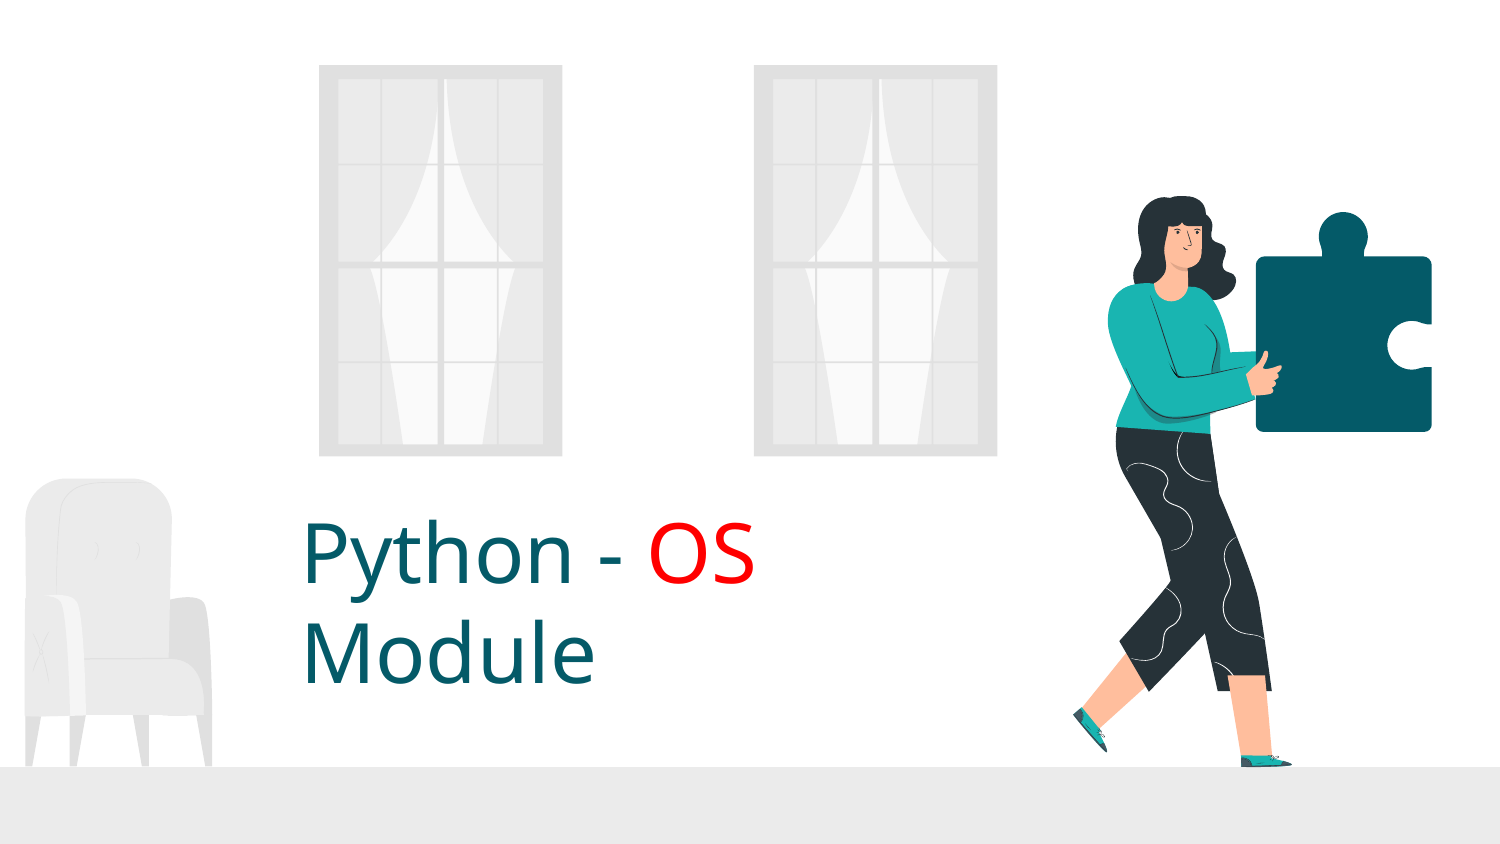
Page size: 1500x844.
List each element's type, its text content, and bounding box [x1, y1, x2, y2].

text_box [1072, 195, 1432, 768]
title Python - OS Module [285, 524, 1051, 676]
